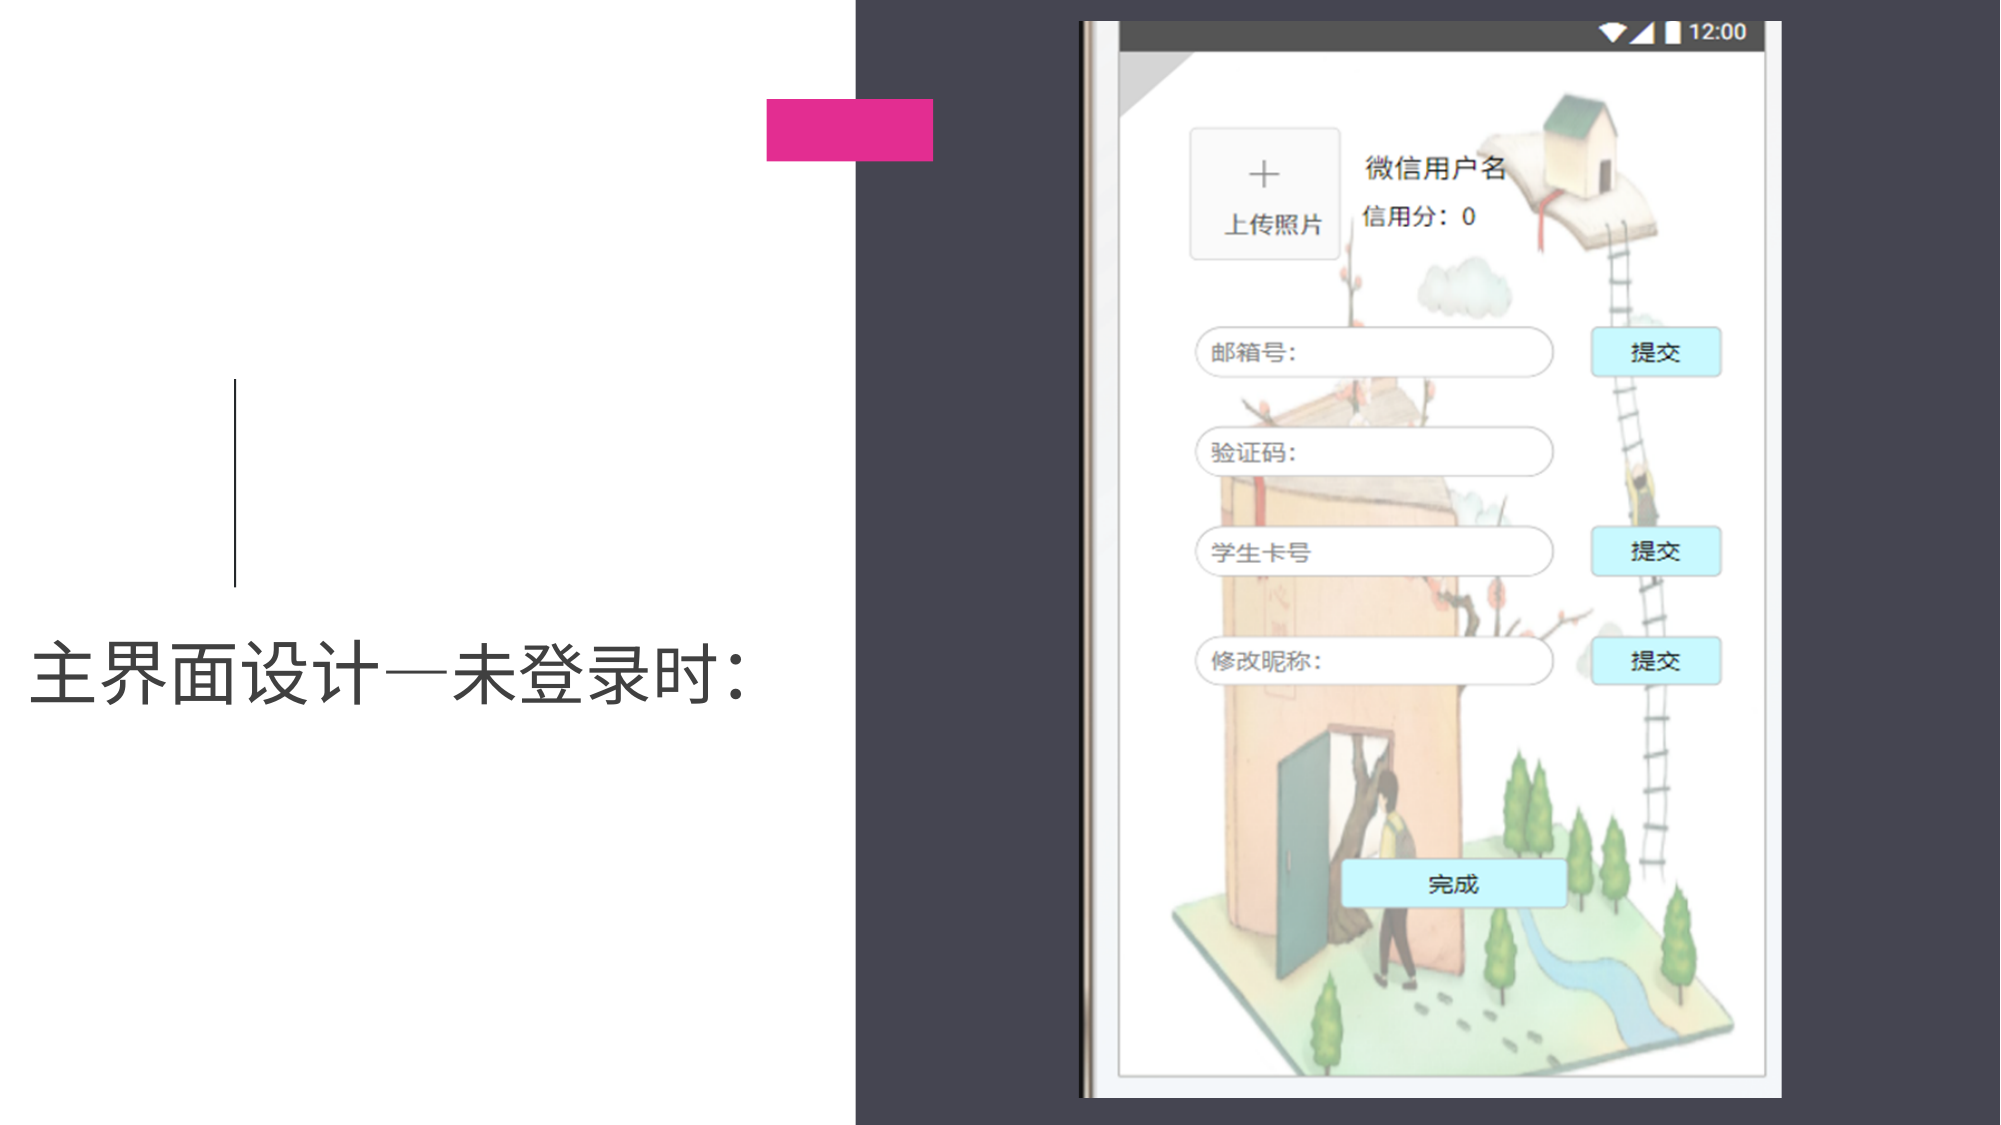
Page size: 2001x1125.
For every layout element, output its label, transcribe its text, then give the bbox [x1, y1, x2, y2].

picture [1078, 20, 1782, 1098]
title 主界面设计—未登录时： [27, 448, 789, 714]
